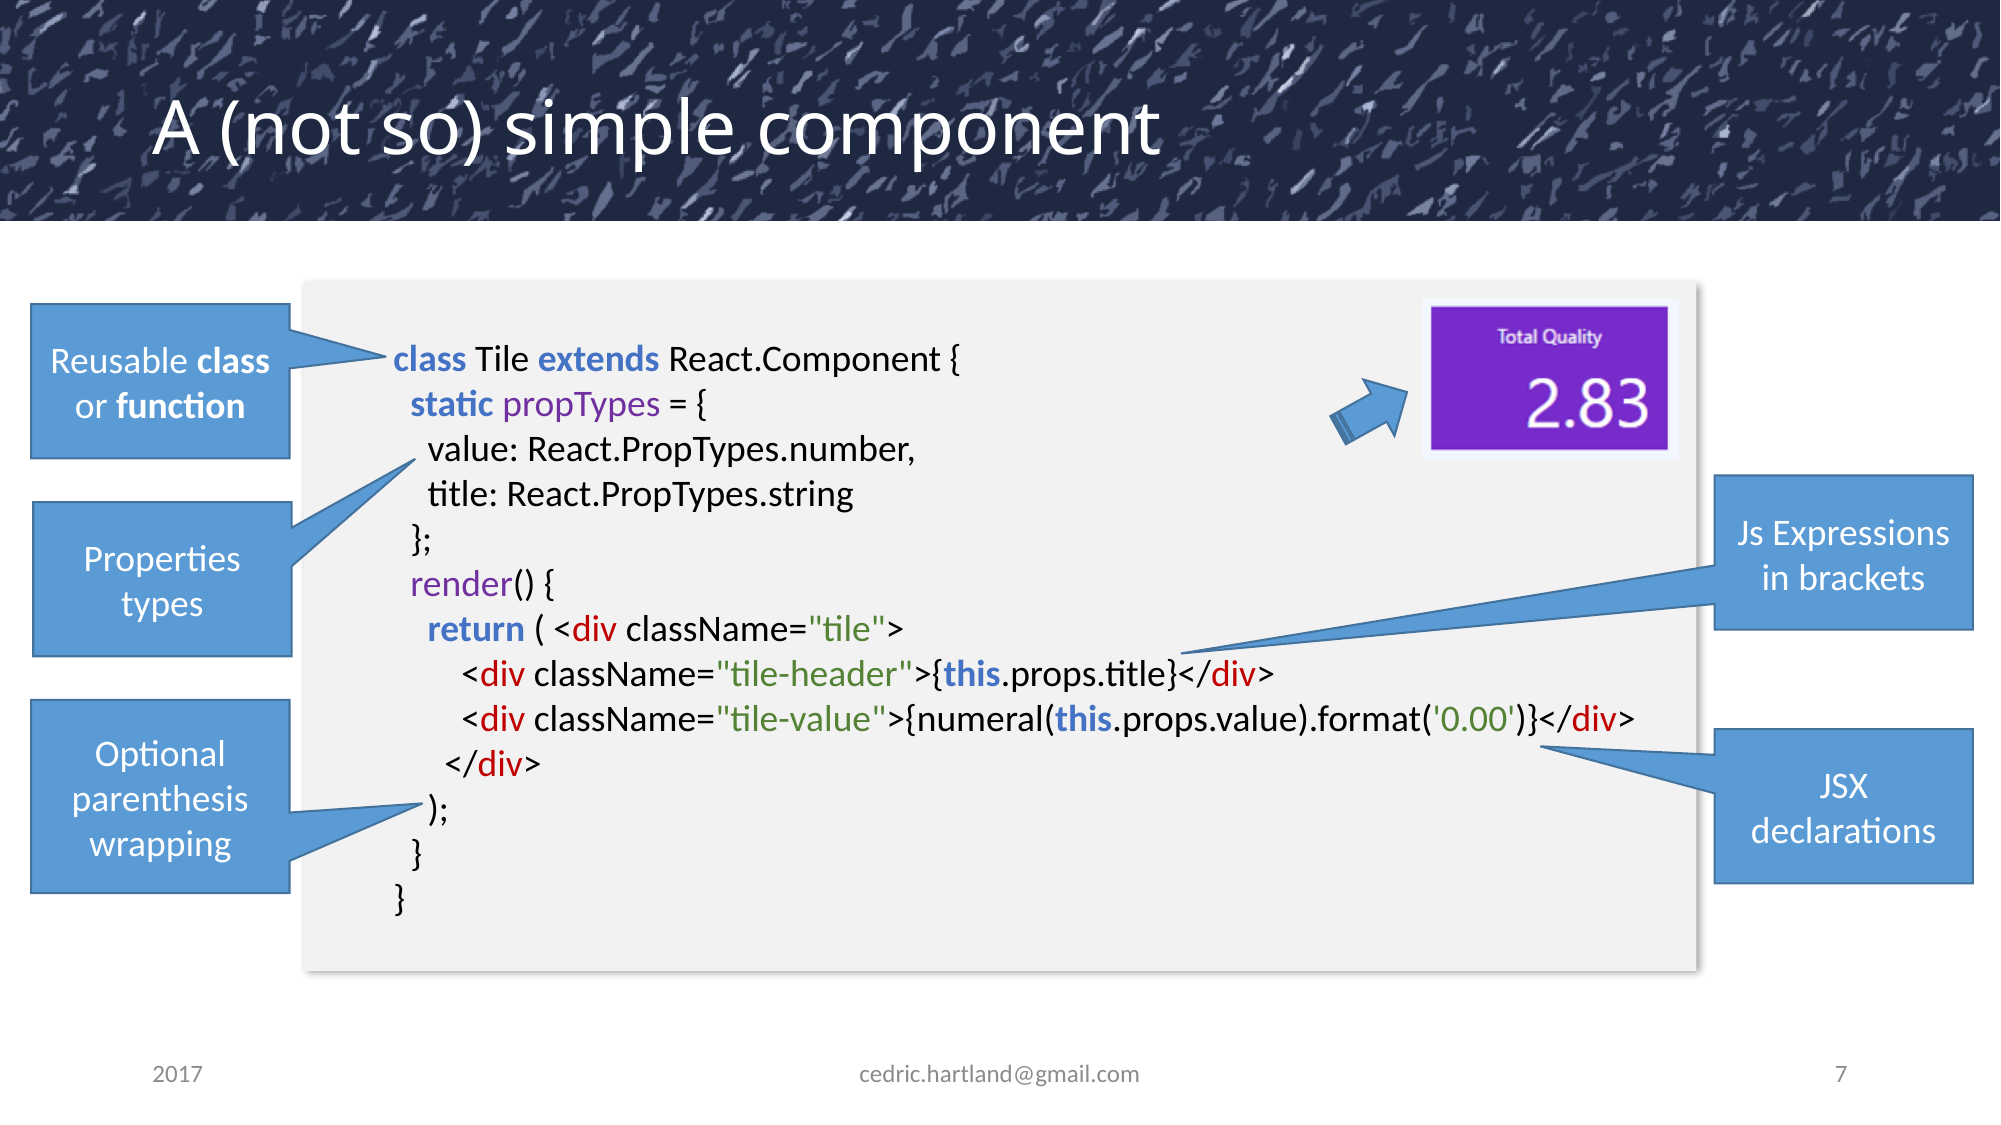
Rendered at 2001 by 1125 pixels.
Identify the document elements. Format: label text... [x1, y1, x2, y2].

text_box Reusable class or function [30, 303, 387, 460]
slide_number 2017 [137, 1042, 588, 1103]
text_box Optional parenthesis wrapping [30, 698, 424, 895]
text_box JSX declarations [1540, 728, 1974, 885]
text_box [1328, 377, 1409, 446]
text_box class Tile extends React.Component { static propTypes = { value: React.PropTypes.number, title: React.PropTypes.string }; render() { return ( <div className="tile"> <div className="tile-header">{this.props.title}</div> <div className="tile-value">{numeral(this.props.value).format('0.00')}</div> </div> ); } } [303, 281, 1697, 971]
picture [0, 0, 2000, 221]
title A (not so) simple component [137, 59, 1863, 201]
text_box Js Expressions in brackets [1180, 474, 1974, 655]
picture [1422, 298, 1679, 459]
text_box Properties types [32, 457, 416, 658]
slide_number 7 [1412, 1042, 1863, 1103]
footer cedric.hartland@gmail.com [662, 1042, 1338, 1103]
